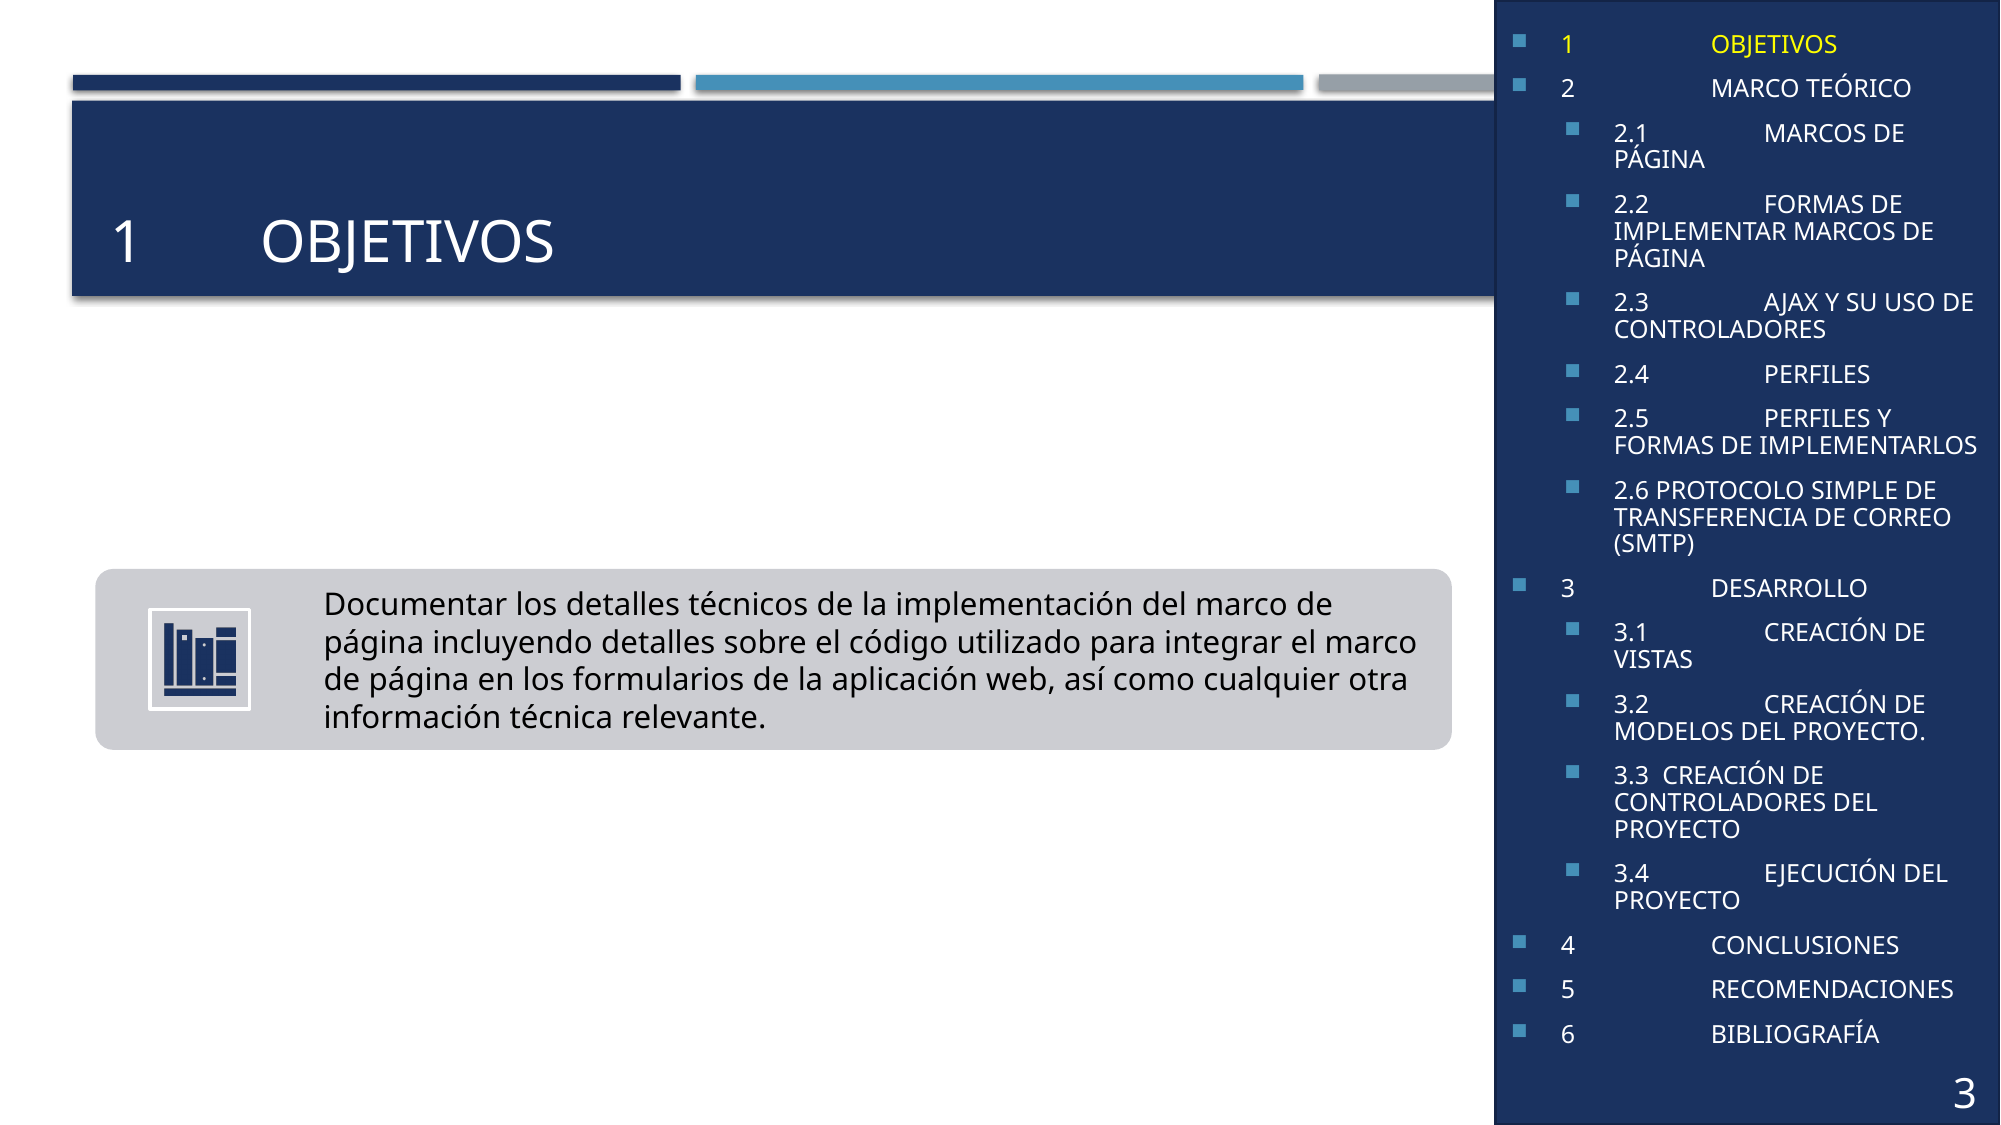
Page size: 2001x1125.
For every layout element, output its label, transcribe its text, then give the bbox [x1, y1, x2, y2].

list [94, 357, 1453, 962]
text_box 3 [1938, 1059, 2000, 1125]
title 1 OBJETIVOS [95, 115, 1494, 282]
text_box 1 OBJETIVOS 2 MARCO TEÓRICO 2.1 MARCOS DE PÁGINA 2.2 FORMAS DE IMPLEMENTAR MARCOS DE PÁGINA 2.3 AJAX Y SU USO DE CONTROLADORES 2.4 PERFILES 2.5 PERFILES Y FORMAS DE IMPLEMENTARLOS 2.6 PROTOCOLO SIMPLE DE TRANSFERENCIA DE CORREO (SMTP) 3 DESARROLLO 3.1 CREACIÓN DE VISTAS 3.2 CREACIÓN DE MODELOS DEL PROYECTO. 3.3 CREACIÓN DE CONTROLADORES DEL PROYECTO 3.4 EJECUCIÓN DEL PROYECTO 4 CONCLUSIONES 5 RECOMENDACIONES 6 BIBLIOGRAFÍA [1494, 0, 2000, 1125]
